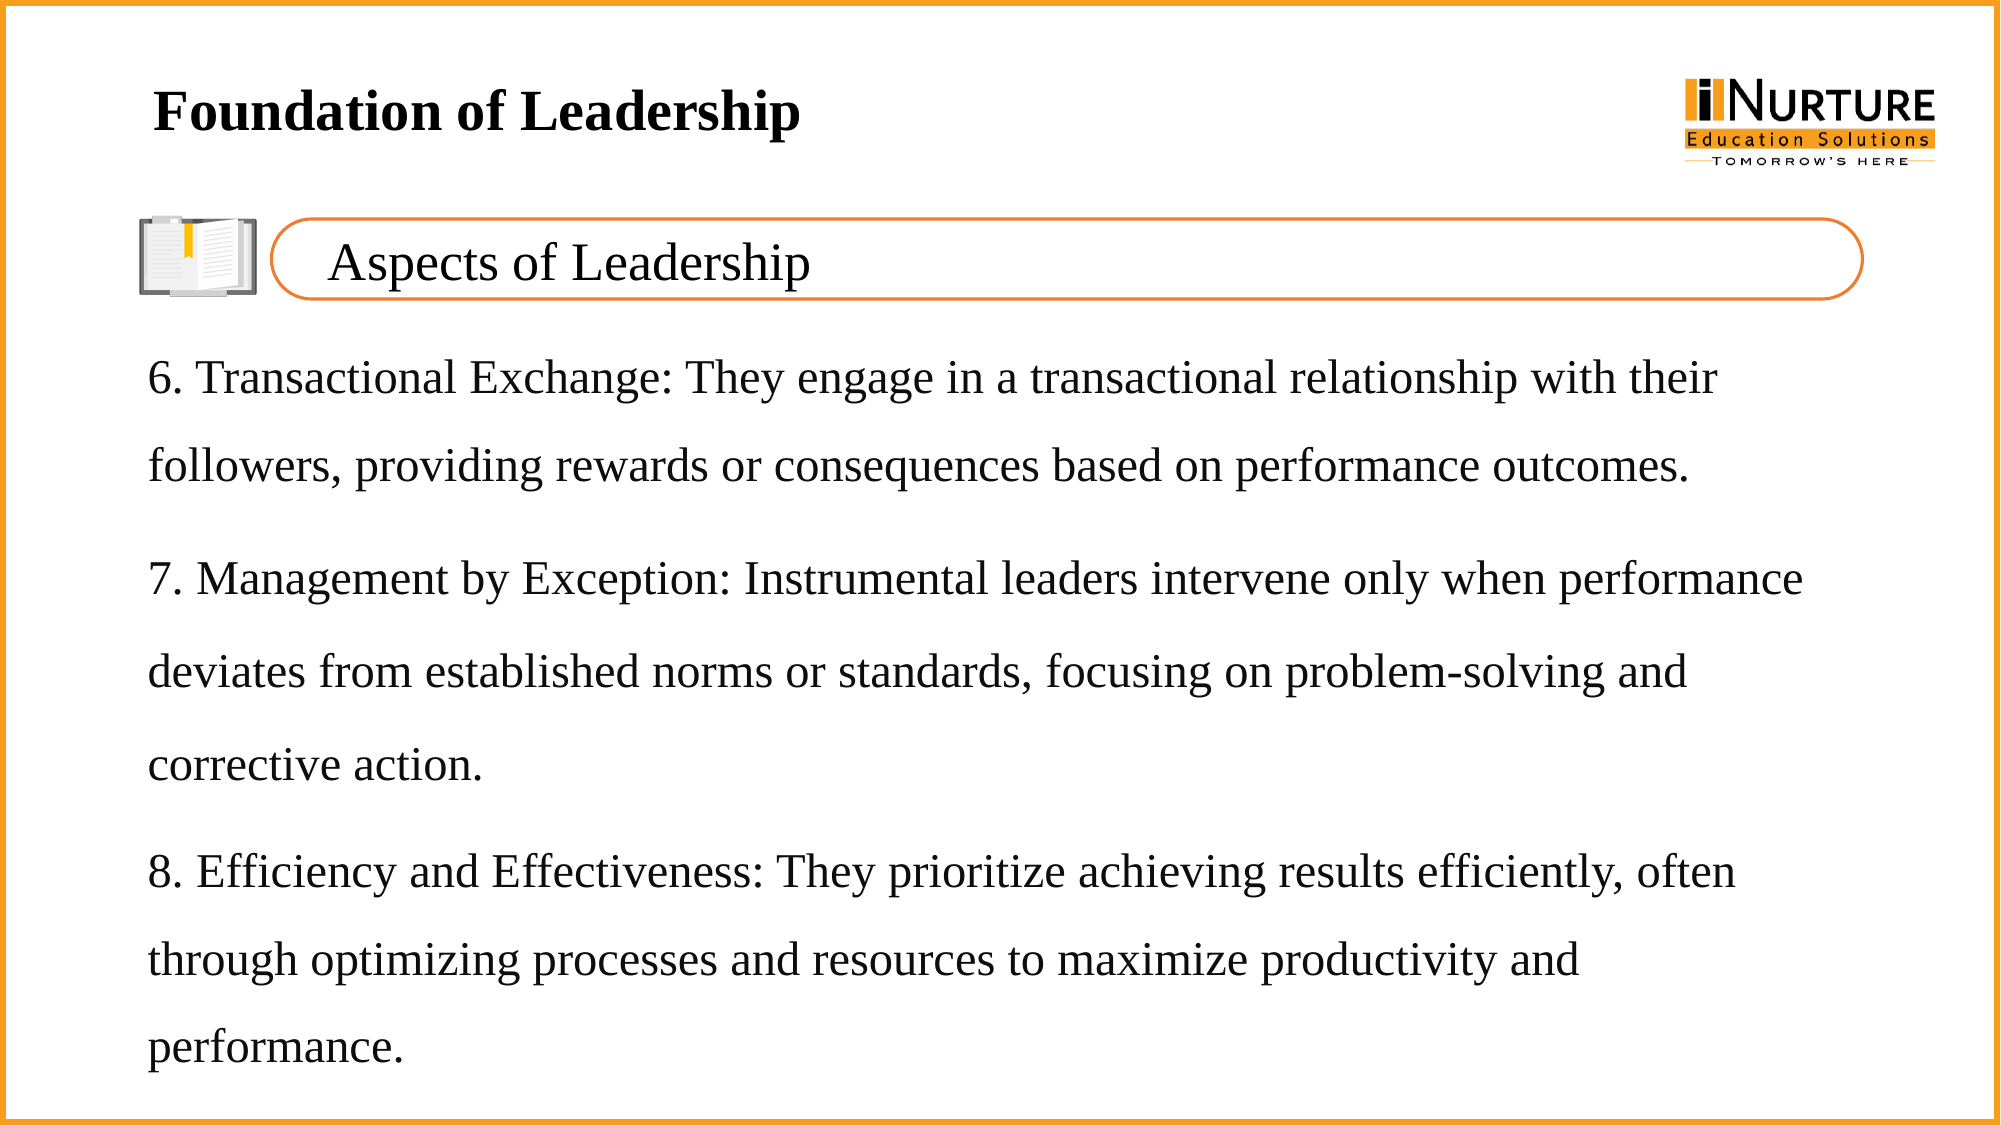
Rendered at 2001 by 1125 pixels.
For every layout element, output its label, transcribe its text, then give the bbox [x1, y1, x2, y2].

picture [122, 184, 274, 308]
text_box Aspects of Leadership [269, 217, 1865, 301]
list Foundation of Leadership [101, 72, 1656, 184]
list 6. Transactional Exchange: They engage in a transactional relationship with their followers, providing rewards or consequences based on performance outcomes. 7. Management by Exception: Instrumental leaders intervene only when performance deviates from established norms or standards, focusing on problem-solving and corrective action. 8. Efficiency and Effectiveness: They prioritize achieving results efficiently, often through optimizing processes and resources to maximize productivity and performance. [120, 308, 1846, 1088]
picture [1665, 57, 1960, 184]
